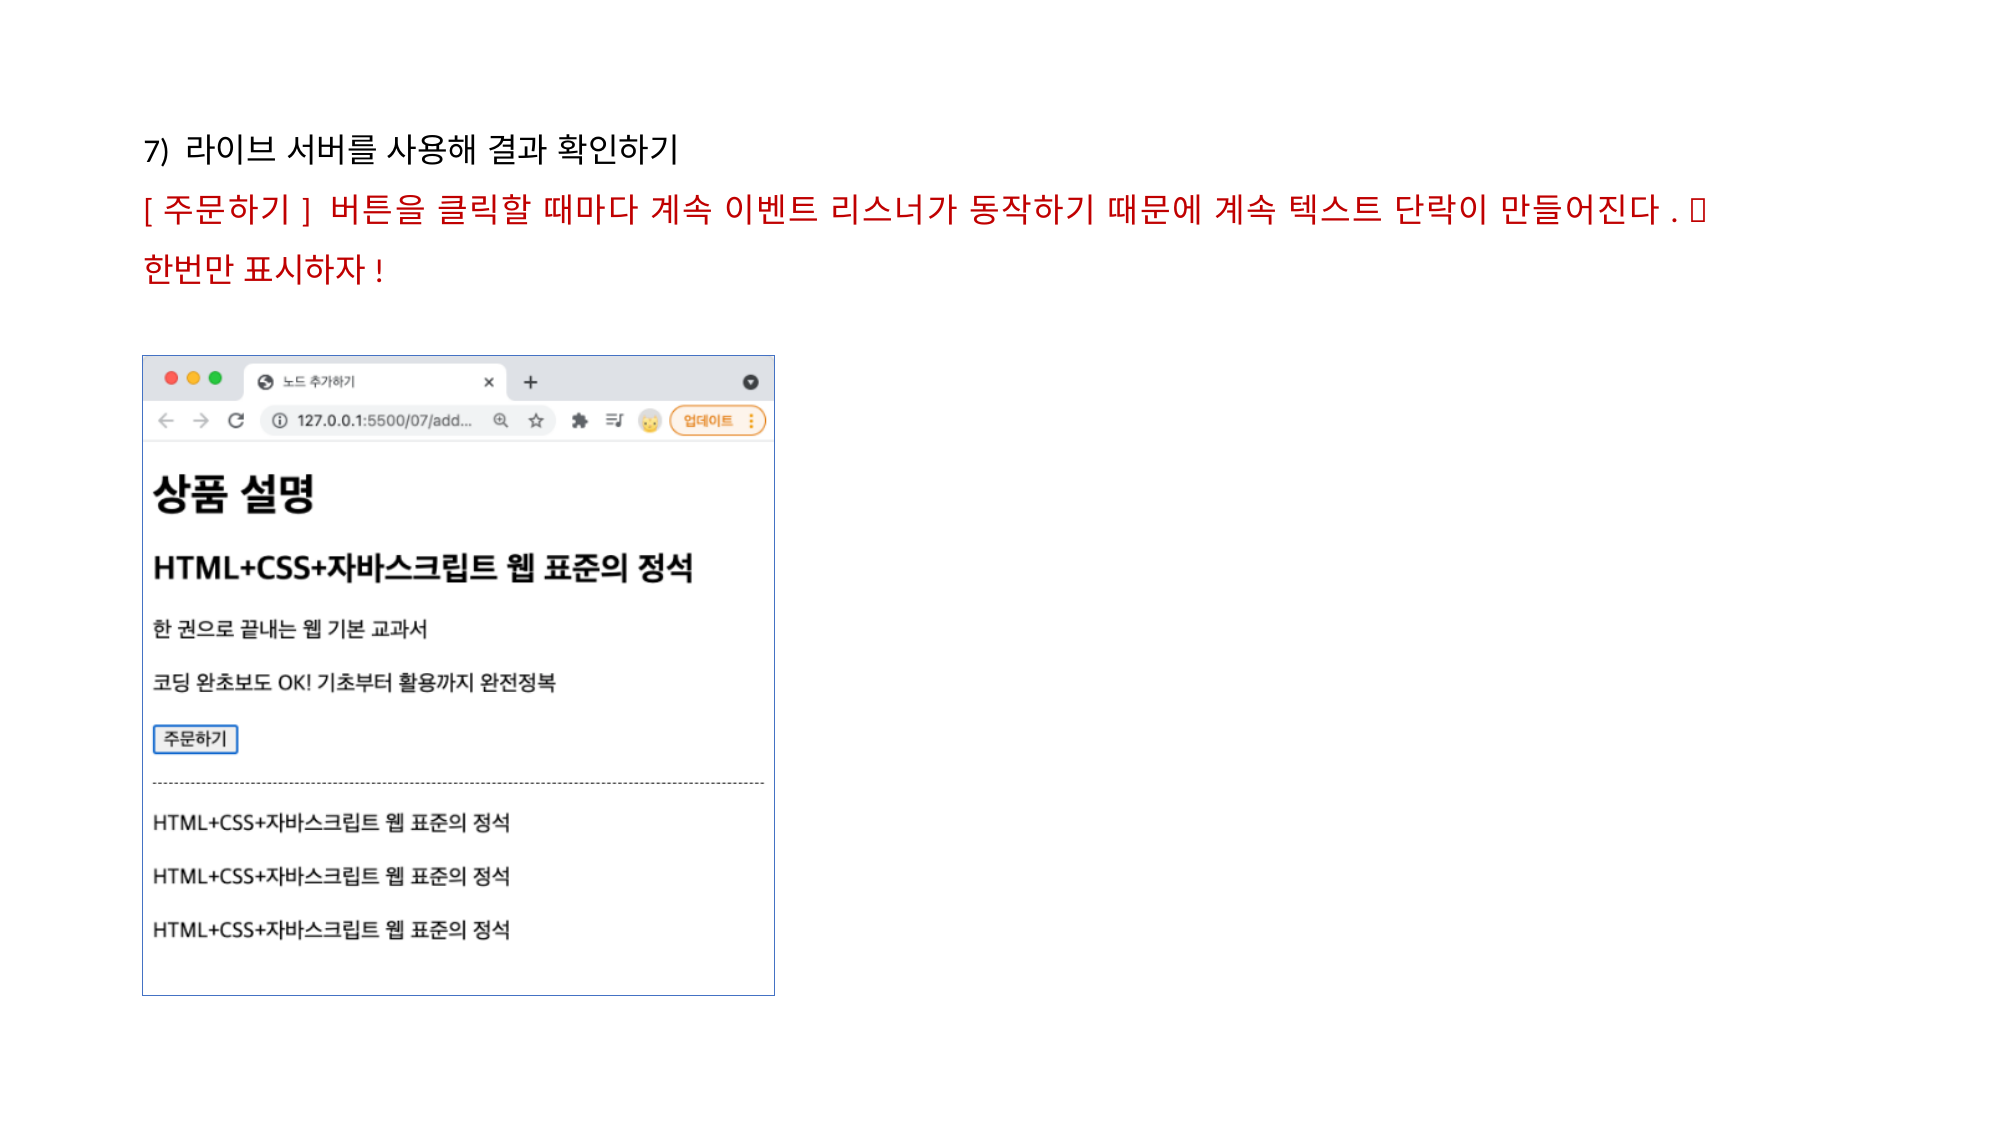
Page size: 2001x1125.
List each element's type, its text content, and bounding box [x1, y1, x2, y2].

text_box 7) 라이브 서버를 사용해 결과 확인하기 [주문하기] 버튼을 클릭할 때마다 계속 이벤트 리스너가 동작하기 때문에 계속 텍스트 단락이 만들어진다.  한번만 표시하자! [128, 102, 1723, 297]
picture [142, 355, 775, 996]
